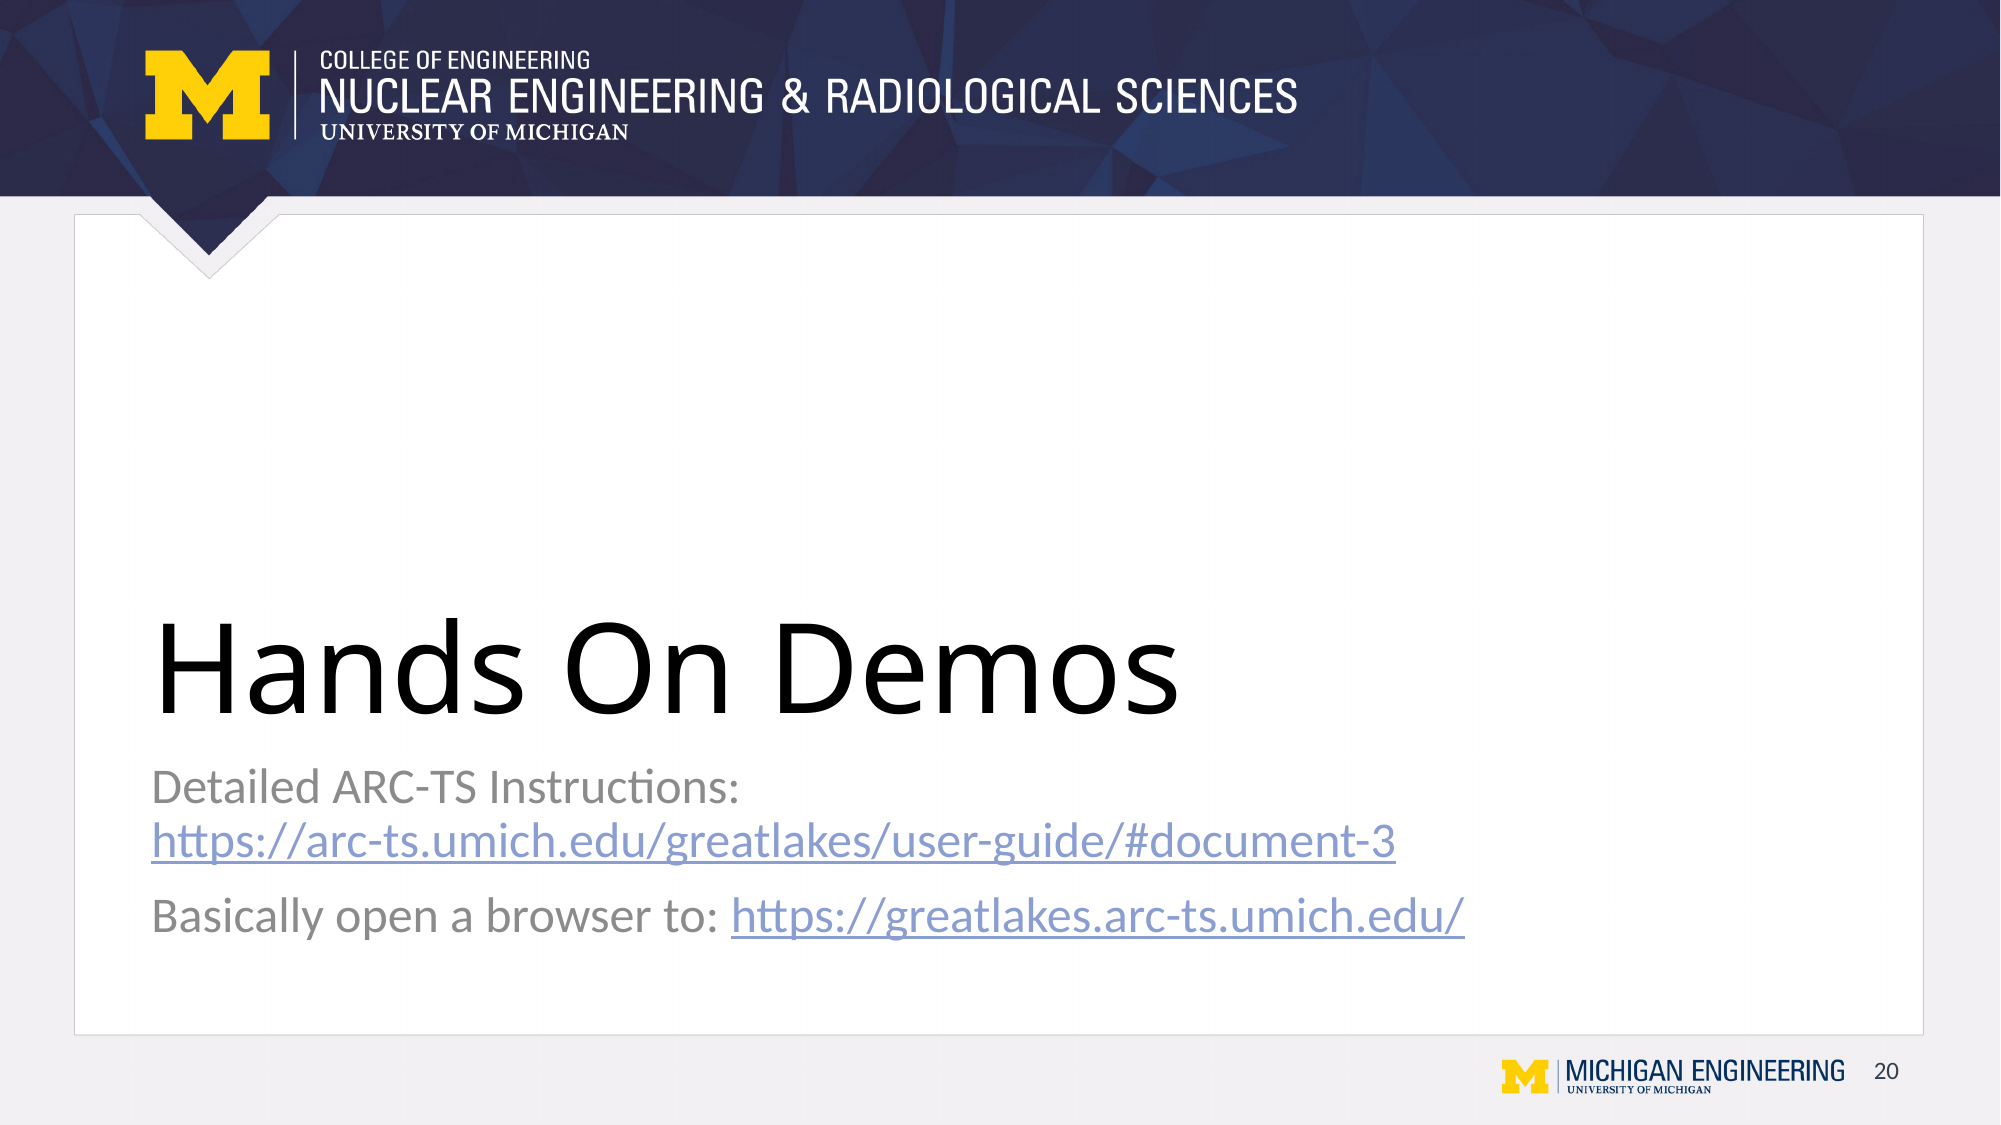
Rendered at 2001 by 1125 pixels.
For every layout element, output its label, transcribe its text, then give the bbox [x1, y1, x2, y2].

list Detailed ARC-TS Instructions: https://arc-ts.umich.edu/greatlakes/user-guide/#document-3 Basically open a browser to: https://greatlakes.arc-ts.umich.edu/ [136, 752, 1919, 999]
picture [0, 0, 2001, 1125]
title Hands On Demos [136, 280, 1862, 749]
